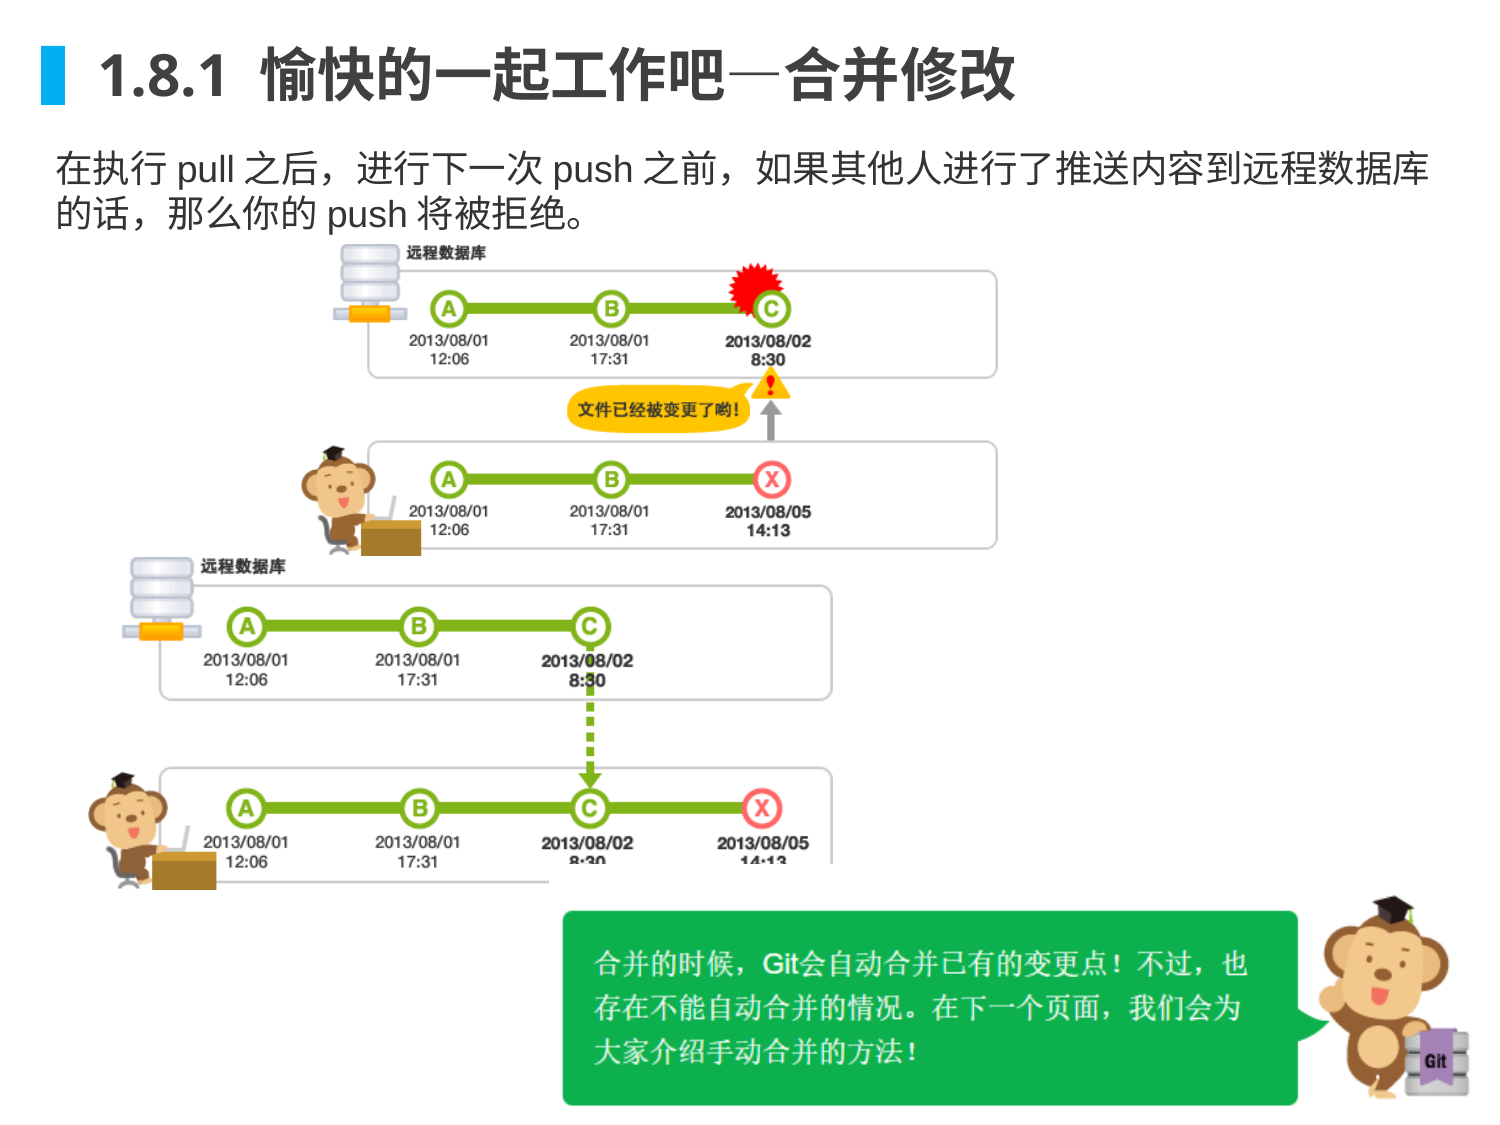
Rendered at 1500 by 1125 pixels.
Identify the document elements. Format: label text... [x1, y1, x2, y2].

text_box [39, 44, 67, 107]
picture [88, 244, 1500, 1120]
text_box 在执行pull之后，进行下一次push之前，如果其他人进行了推送内容到远程数据库的话，那么你的push将被拒绝。 [40, 137, 1449, 242]
text_box 1.8.1 愉快的一起工作吧—合并修改 [82, 30, 1032, 116]
